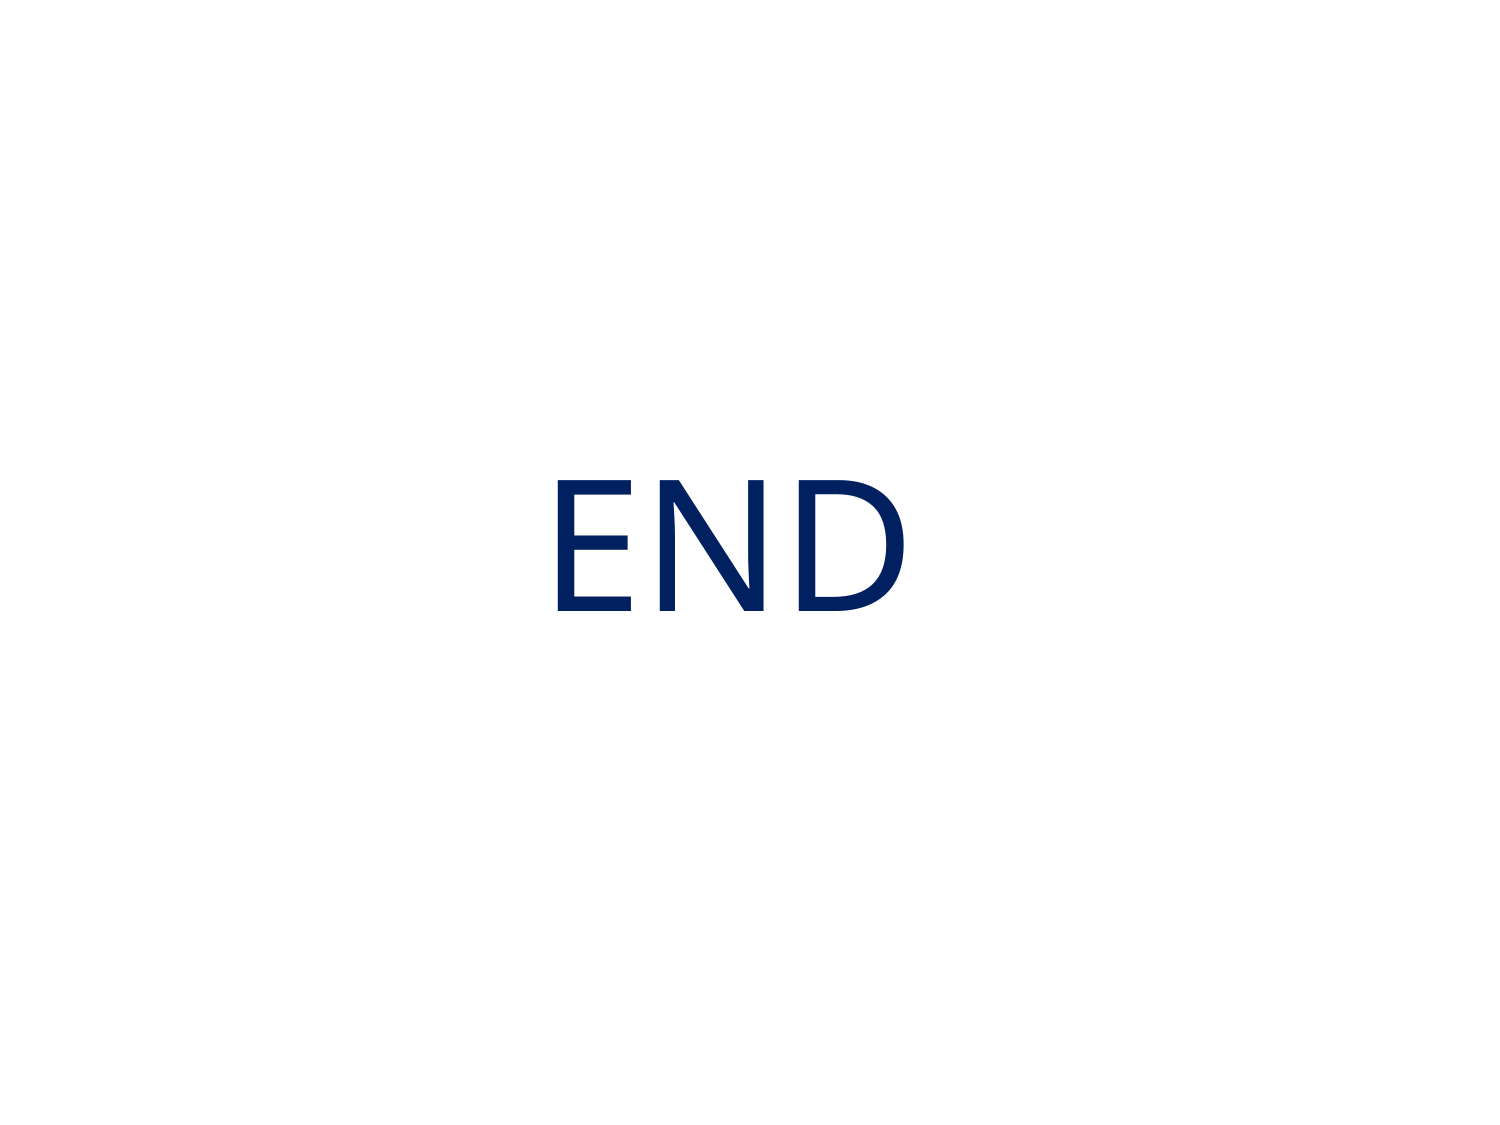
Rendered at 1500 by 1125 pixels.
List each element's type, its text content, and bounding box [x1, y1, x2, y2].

list END [53, 420, 1404, 674]
